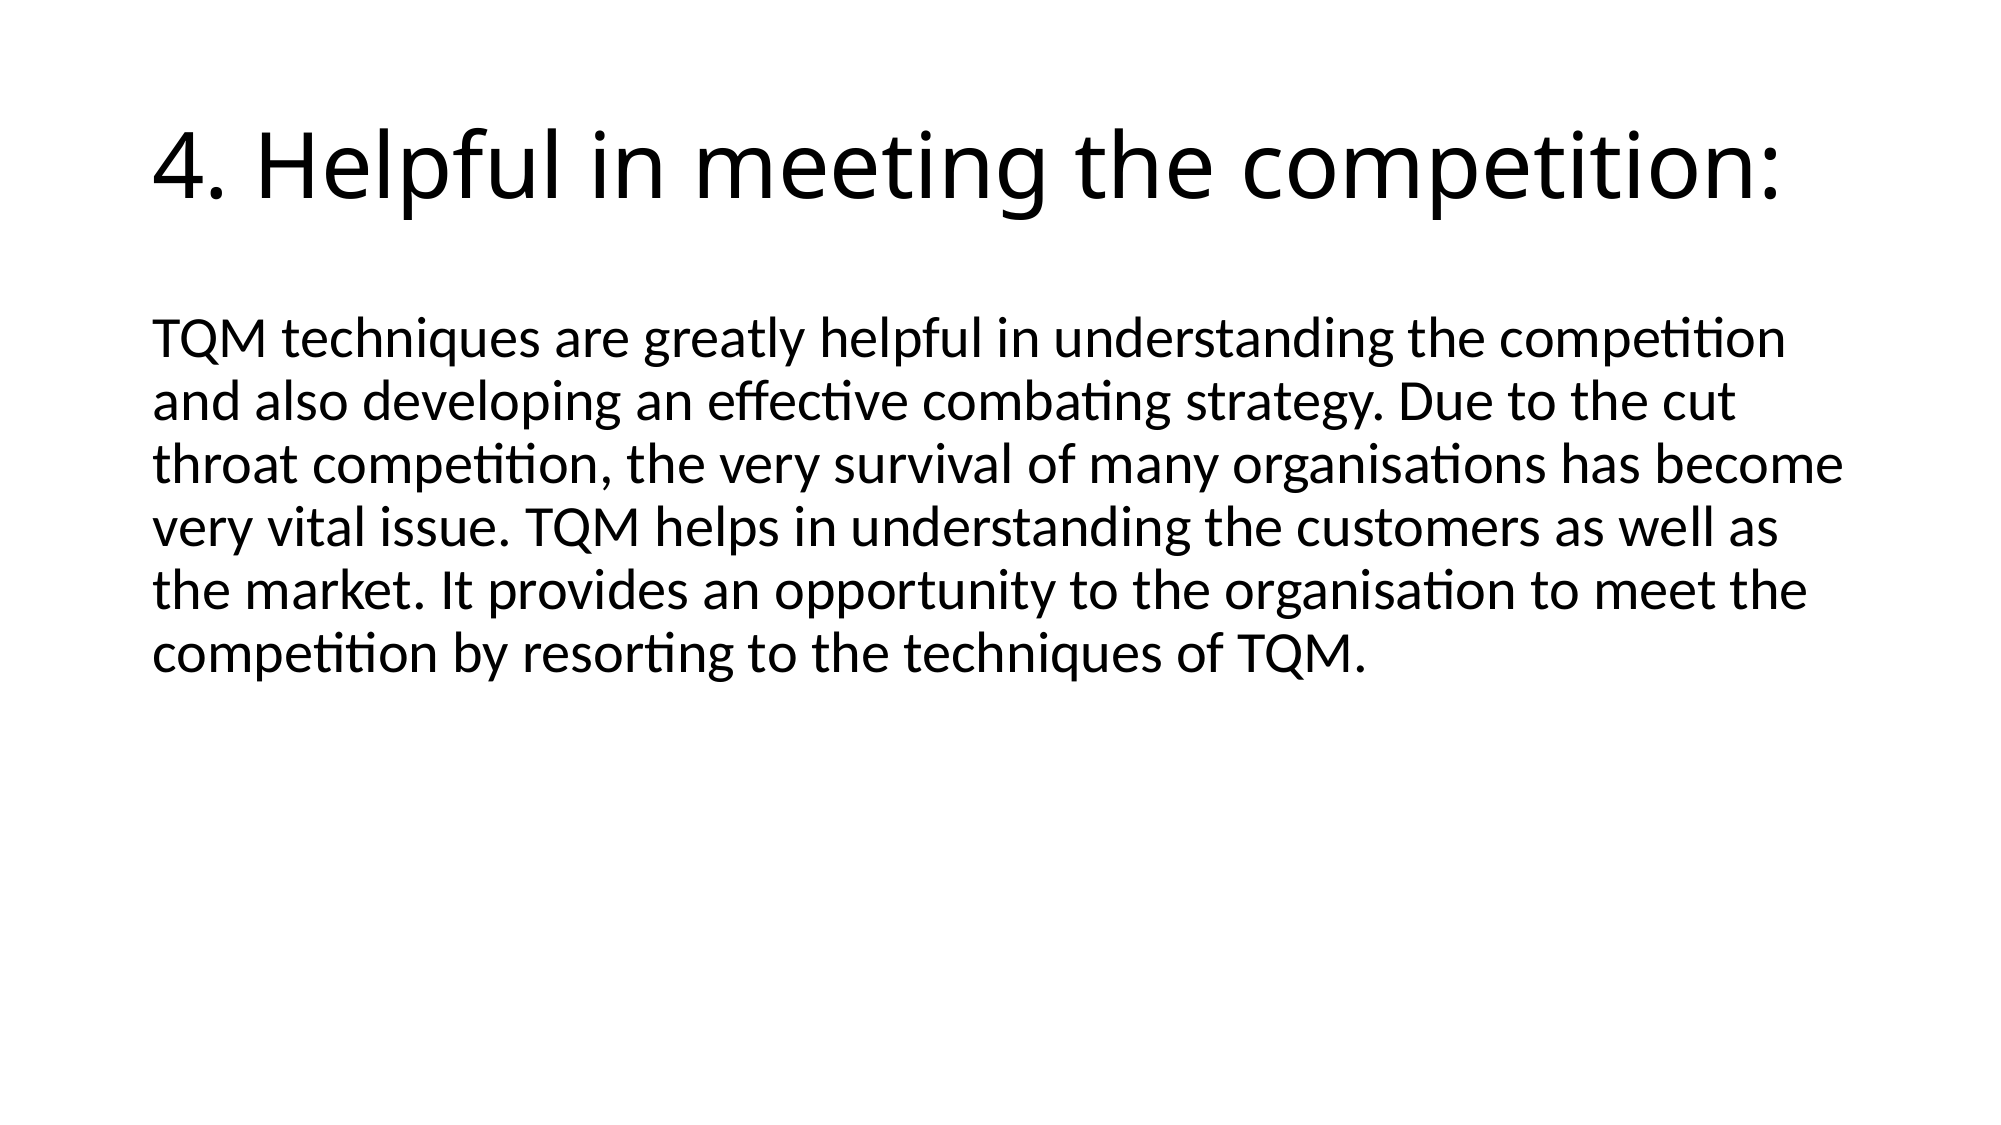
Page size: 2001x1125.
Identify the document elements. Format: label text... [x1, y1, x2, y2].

title 4. Helpful in meeting the competition: [137, 59, 1863, 278]
list TQM techniques are greatly helpful in understanding the competition and also developing an effective combating strategy. Due to the cut throat competition, the very survival of many organisations has become very vital issue. TQM helps in understanding the customers as well as the market. It provides an opportunity to the organisation to meet the competition by resorting to the techniques of TQM. [137, 299, 1863, 1014]
